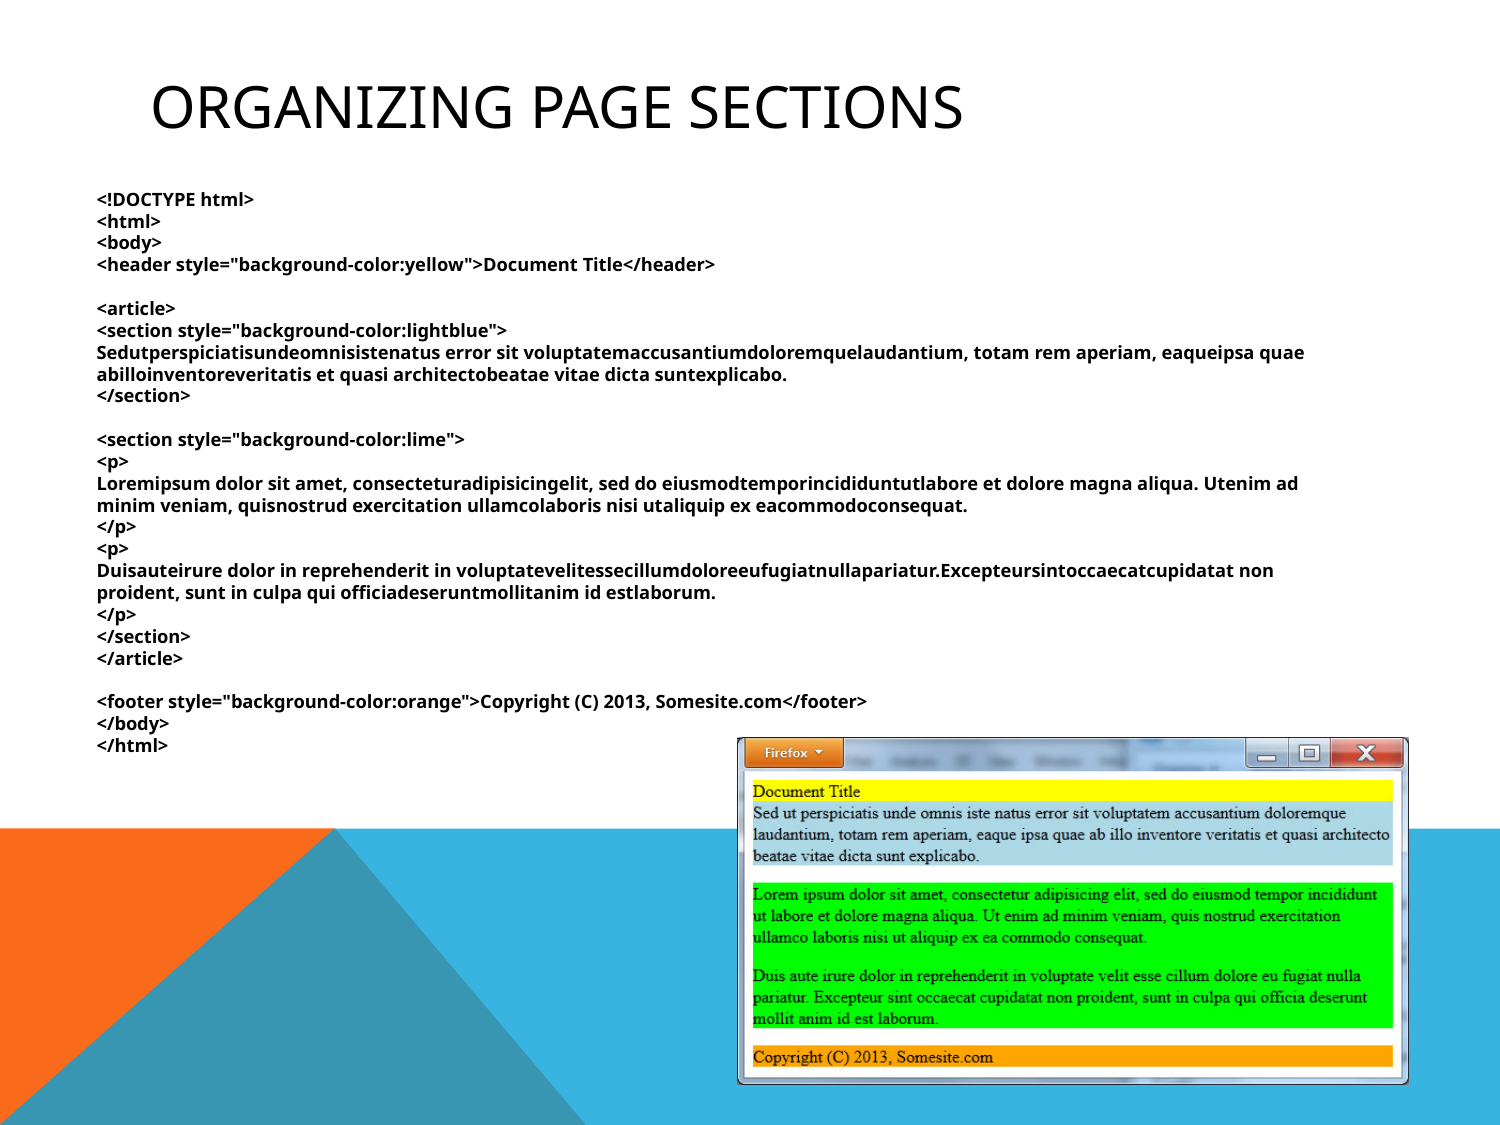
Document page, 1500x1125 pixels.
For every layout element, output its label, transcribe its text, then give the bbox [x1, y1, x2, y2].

title Organizing Page Sections [135, 60, 1369, 150]
list <!DOCTYPE html> <html> <body> <header style="background-color:yellow">Document Title</header> <article> <section style="background-color:lightblue"> Sedutperspiciatisundeomnisistenatus error sit voluptatemaccusantiumdoloremquelaudantium, totam rem aperiam, eaqueipsa quae abilloinventoreveritatis et quasi architectobeatae vitae dicta suntexplicabo. </section> <section style="background-color:lime"> <p> Loremipsum dolor sit amet, consecteturadipisicingelit, sed do eiusmodtemporincididuntutlabore et dolore magna aliqua. Utenim ad minim veniam, quisnostrud exercitation ullamcolaboris nisi utaliquip ex eacommodoconsequat. </p> <p> Duisauteirure dolor in reprehenderit in voluptatevelitessecillumdoloreeufugiatnullapariatur.Excepteursintoccaecatcupidatat non proident, sunt in culpa qui officiadeseruntmollitanim id estlaborum. </p> </section> </article> <footer style="background-color:orange">Copyright (C) 2013, Somesite.com</footer> </body> </html> [37, 180, 1369, 768]
picture [737, 737, 1410, 1086]
